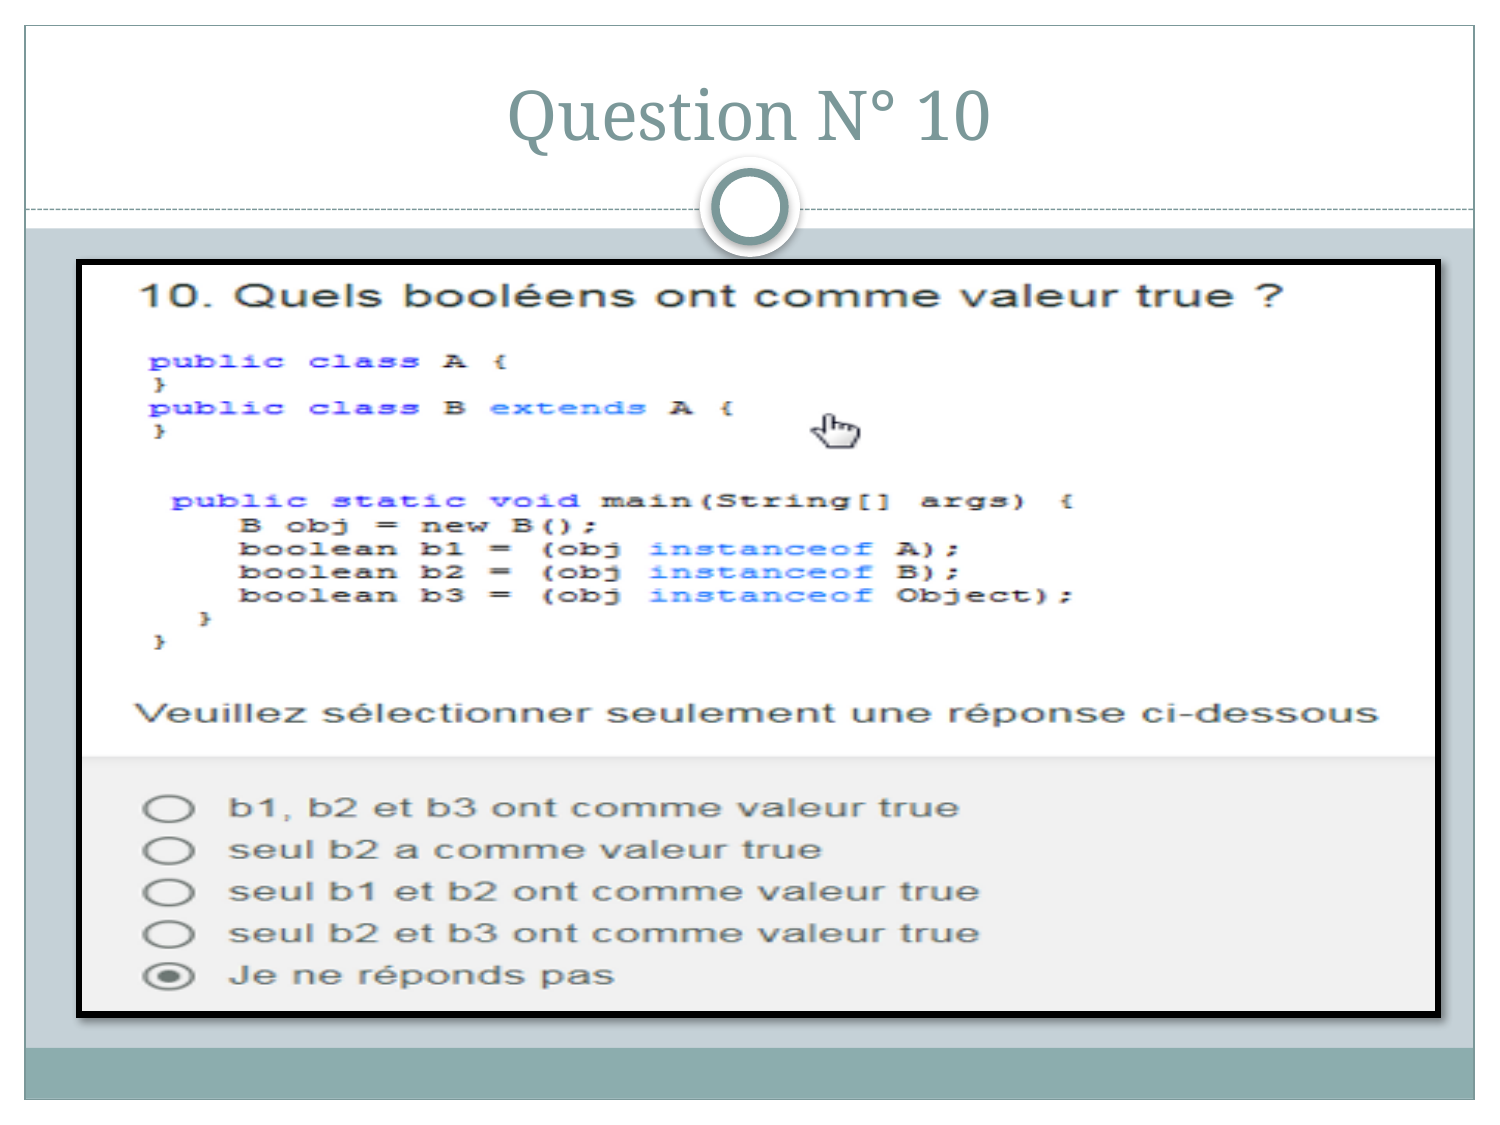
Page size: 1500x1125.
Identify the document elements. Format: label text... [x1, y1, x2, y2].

picture [81, 264, 1436, 1012]
title Question N° 10 [49, 37, 1450, 162]
